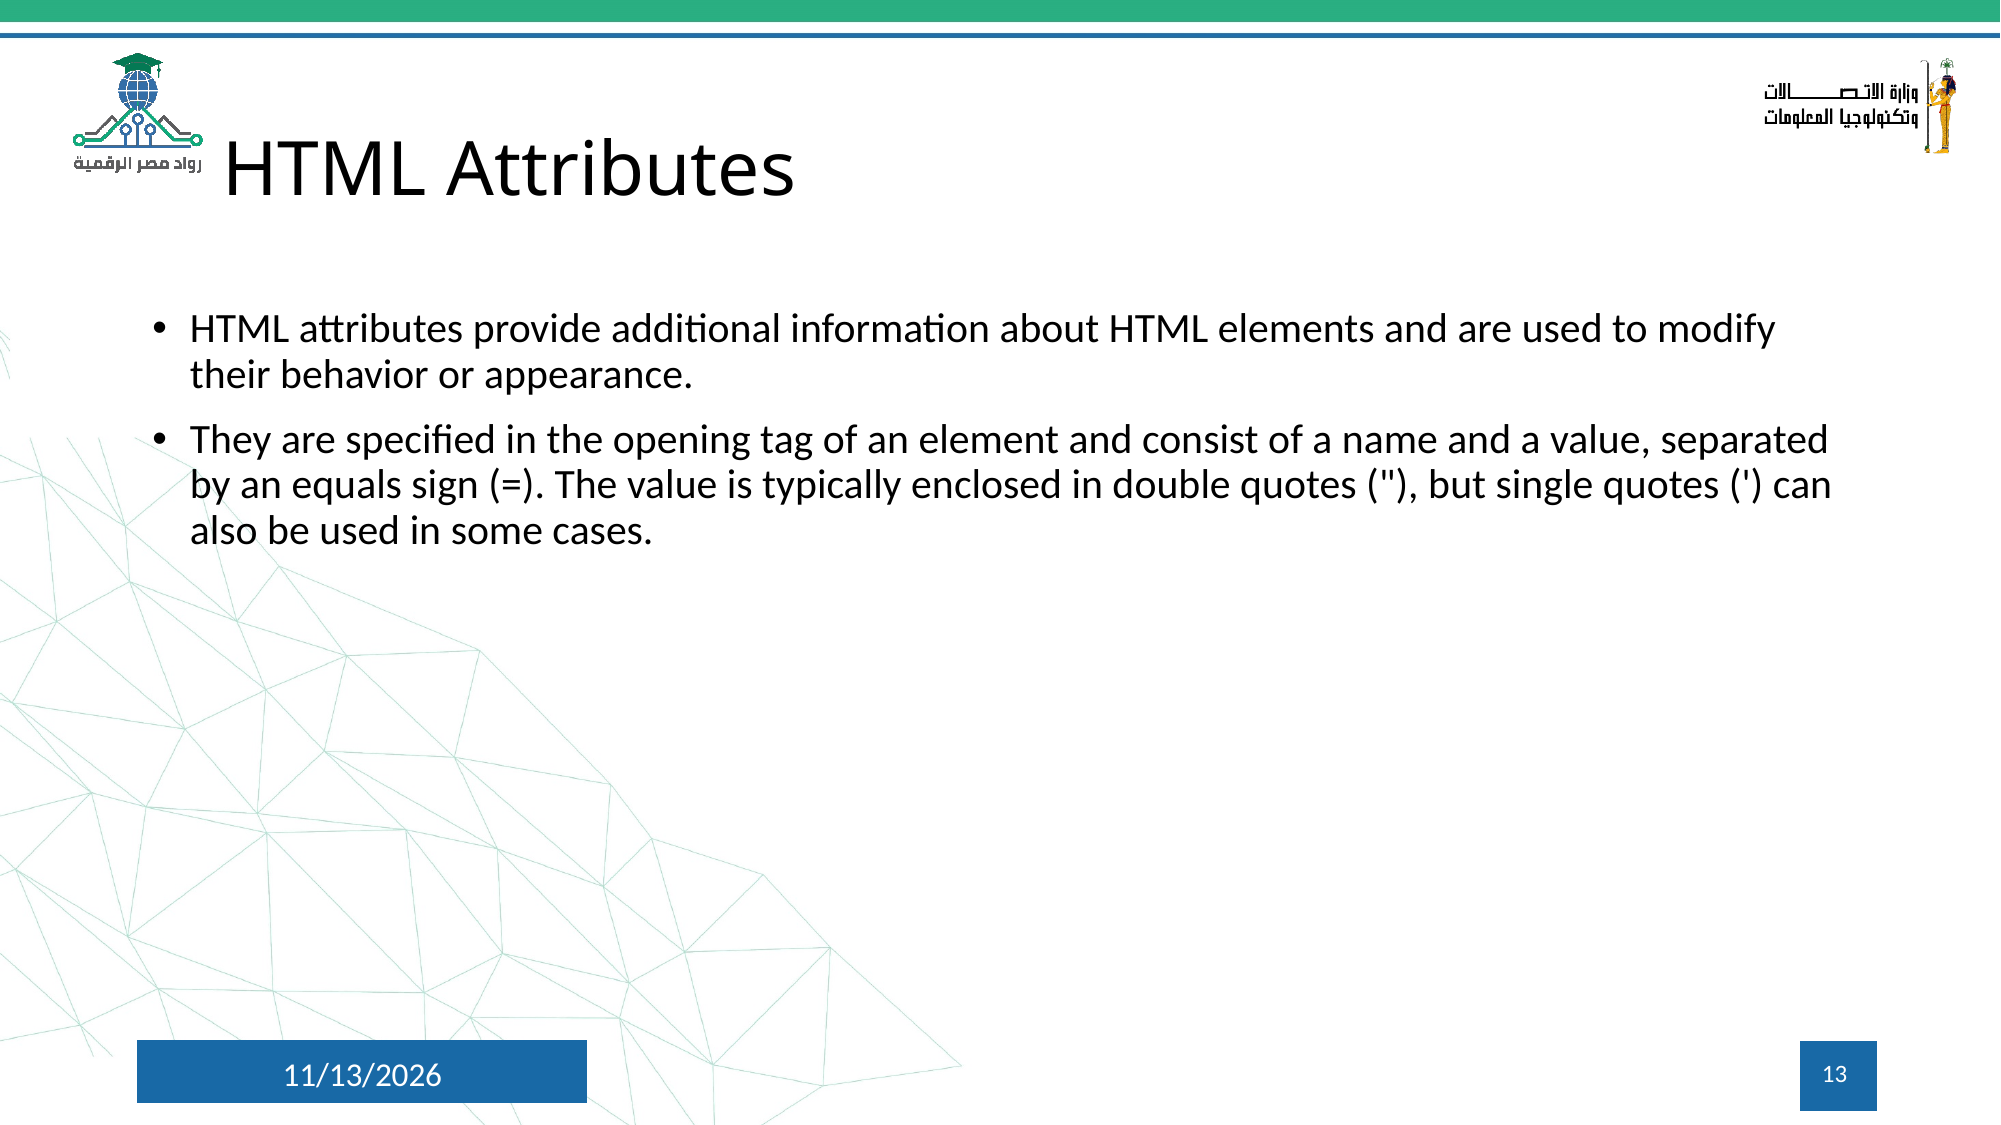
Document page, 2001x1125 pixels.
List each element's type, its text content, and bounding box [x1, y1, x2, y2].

list HTML attributes provide additional information about HTML elements and are used to modify their behavior or appearance. They are specified in the opening tag of an element and consist of a name and a value, separated by an equals sign (=). The value is typically enclosed in double quotes ("), but single quotes (') can also be used in some cases. [137, 299, 1863, 1014]
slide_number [137, 1042, 588, 1103]
picture [0, 0, 2000, 1125]
footer [636, 1042, 1338, 1103]
title HTML Attributes [207, 85, 2000, 257]
slide_number 13 [1412, 1042, 1863, 1103]
